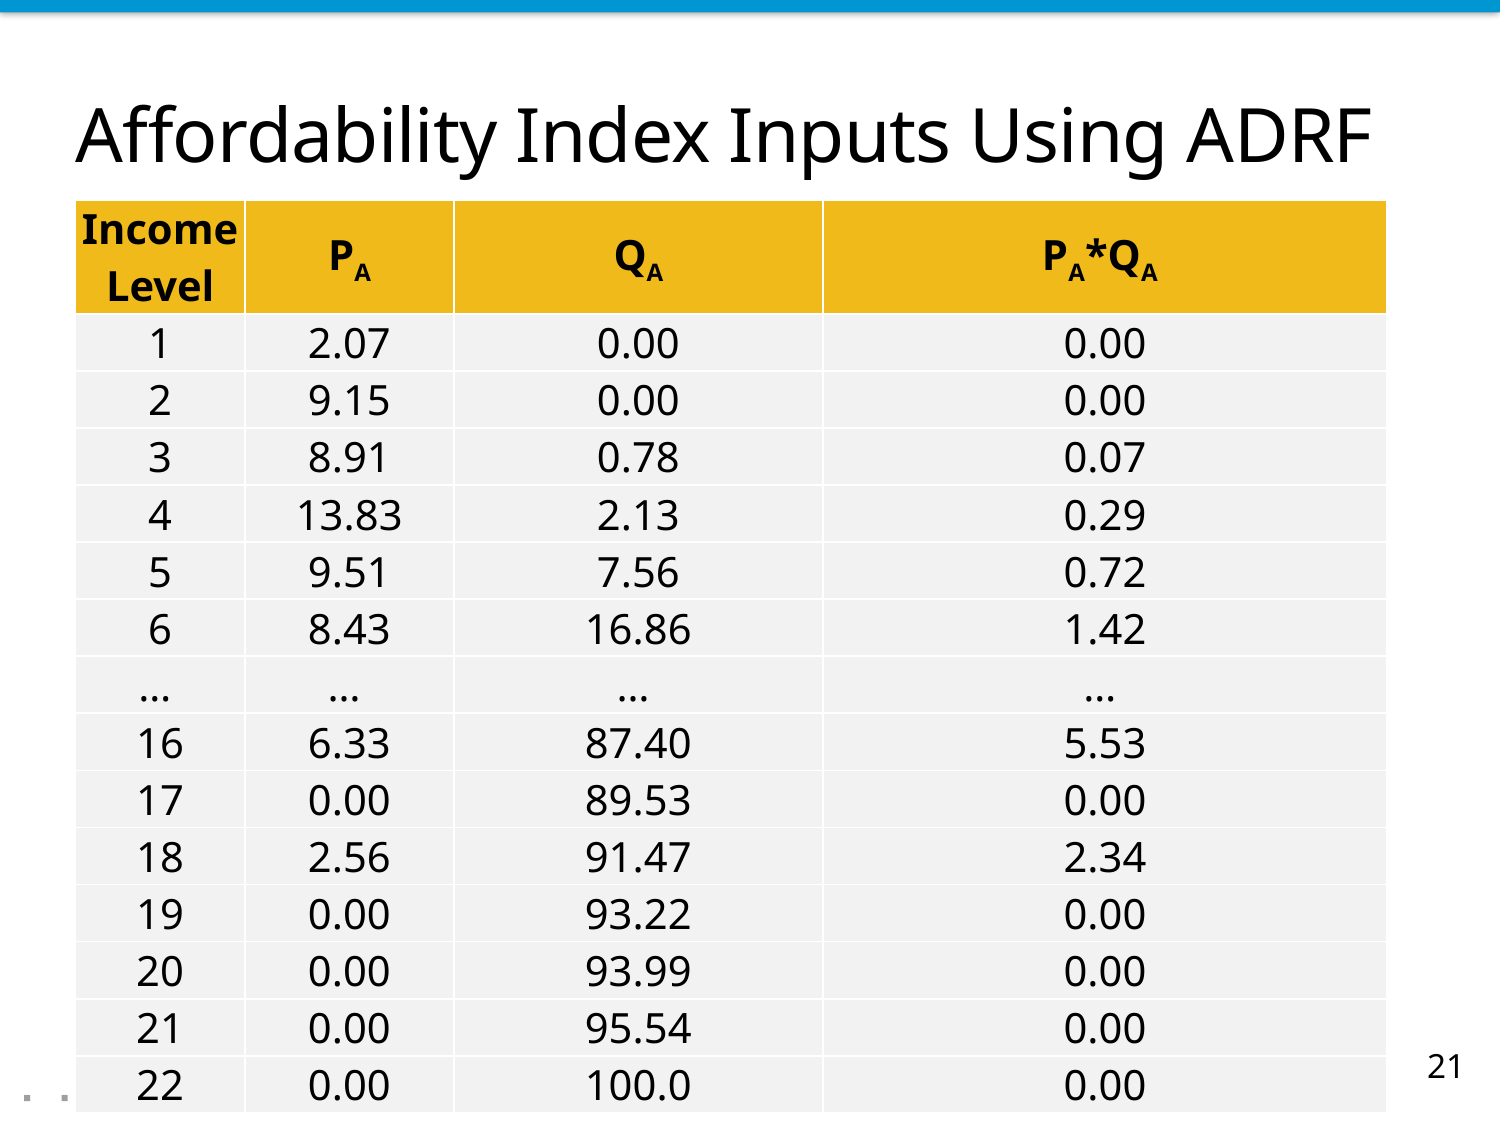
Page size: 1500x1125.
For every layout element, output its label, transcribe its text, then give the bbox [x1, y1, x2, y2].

table_header QA [455, 201, 822, 313]
table_header Income Level [76, 201, 244, 313]
table_header PA*QA [824, 201, 1386, 313]
table_cell 17 [76, 771, 244, 827]
table_cell 0.00 [824, 942, 1386, 998]
table_cell 0.78 [455, 429, 822, 484]
table_cell 0.00 [824, 1000, 1386, 1055]
table_cell 2.13 [455, 486, 822, 541]
table_cell 0.00 [824, 315, 1386, 370]
table_cell 8.91 [246, 429, 453, 484]
table_cell … [455, 657, 822, 712]
table_cell 2 [76, 372, 244, 427]
table_cell 89.53 [455, 771, 822, 827]
picture [24, 1087, 74, 1108]
table_cell 1 [76, 315, 244, 370]
table_cell 2.07 [246, 315, 453, 370]
table_cell 16 [76, 714, 244, 770]
table_cell 19 [76, 885, 244, 941]
table_cell 93.22 [455, 885, 822, 941]
table_cell … [246, 657, 453, 712]
table_cell … [76, 657, 244, 712]
table_cell 0.00 [455, 372, 822, 427]
table_cell 0.29 [824, 486, 1386, 541]
table_cell 93.99 [455, 942, 822, 998]
table_cell 16.86 [455, 600, 822, 655]
table_cell 13.83 [246, 486, 453, 541]
table_cell 5.53 [824, 714, 1386, 770]
table_cell 2.34 [824, 828, 1386, 884]
table_cell 0.72 [824, 543, 1386, 598]
table_cell 95.54 [455, 1000, 822, 1055]
table_cell 8.43 [246, 600, 453, 655]
table_cell 9.51 [246, 543, 453, 598]
table_cell 0.00 [824, 771, 1386, 827]
table_cell 6.33 [246, 714, 453, 770]
table_cell 0.00 [246, 885, 453, 941]
table_cell 100.0 [455, 1057, 822, 1112]
table_cell 4 [76, 486, 244, 541]
table_cell 0.00 [455, 315, 822, 370]
table_cell 22 [76, 1057, 244, 1112]
table_cell 5 [76, 543, 244, 598]
table_cell 0.07 [824, 429, 1386, 484]
table_cell 0.00 [824, 885, 1386, 941]
table_cell 21 [76, 1000, 244, 1055]
title Affordability Index Inputs Using ADRF [75, 87, 1425, 181]
table_cell 0.00 [246, 942, 453, 998]
table_cell 0.00 [246, 1000, 453, 1055]
table_cell 1.42 [824, 600, 1386, 655]
table_cell 0.00 [824, 1057, 1386, 1112]
table_cell 0.00 [246, 1057, 453, 1112]
table_cell 91.47 [455, 828, 822, 884]
table_cell 7.56 [455, 543, 822, 598]
table_cell 0.00 [824, 372, 1386, 427]
table_cell … [824, 657, 1386, 712]
table_cell 87.40 [455, 714, 822, 770]
table_cell 2.56 [246, 828, 453, 884]
table_header PA [246, 201, 453, 313]
table_cell 6 [76, 600, 244, 655]
table_cell 20 [76, 942, 244, 998]
table_cell 0.00 [246, 771, 453, 827]
table_cell 3 [76, 429, 244, 484]
table_cell 18 [76, 828, 244, 884]
table_cell 9.15 [246, 372, 453, 427]
text_box 21 [1412, 1037, 1488, 1093]
